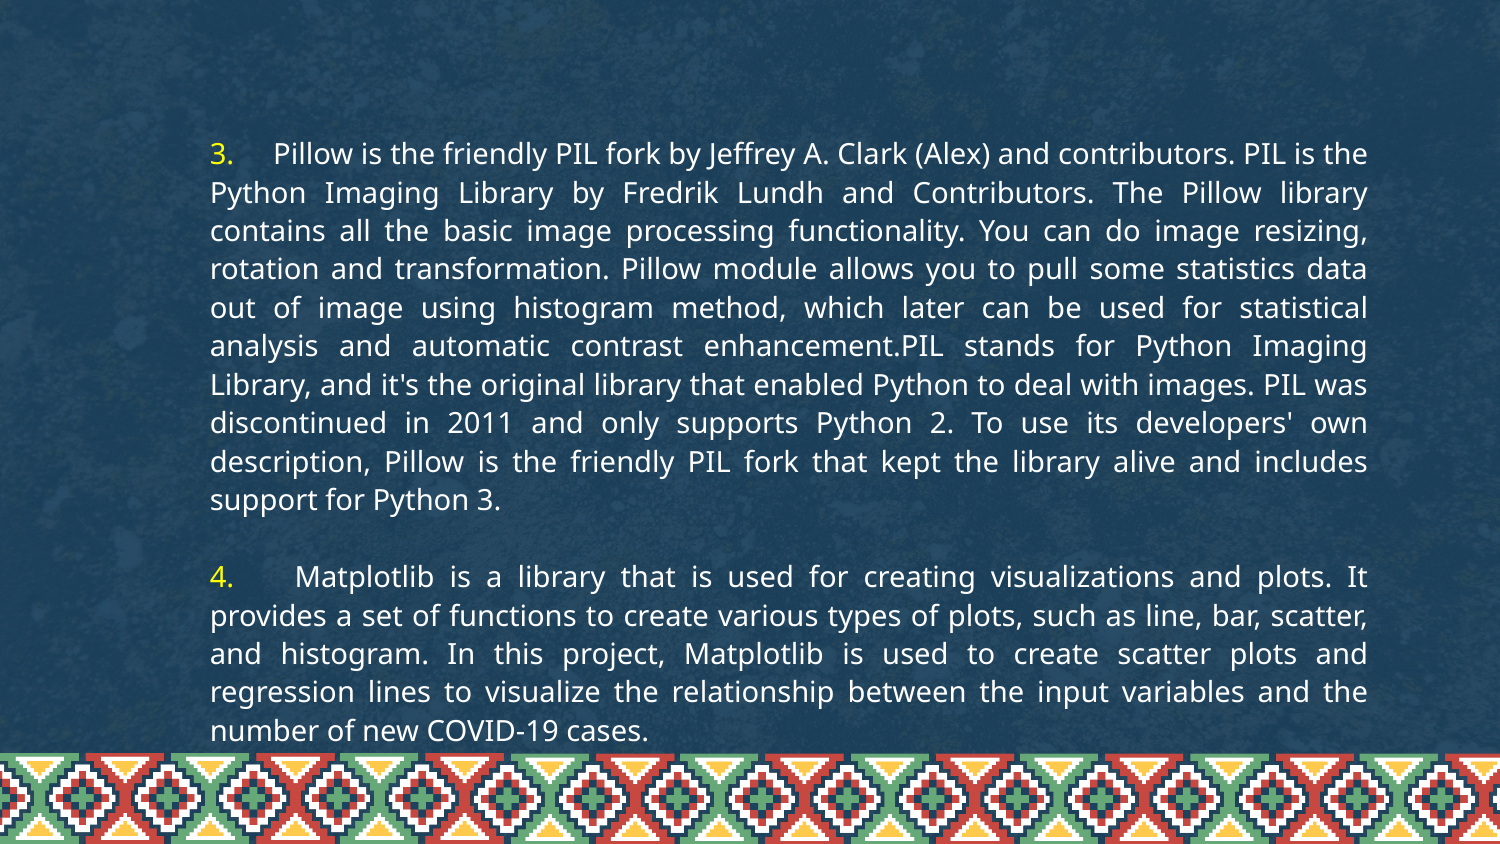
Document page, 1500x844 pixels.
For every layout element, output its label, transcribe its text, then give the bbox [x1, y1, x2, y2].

subtitle 3. Pillow is the friendly PIL fork by Jeffrey A. Clark (Alex) and contributors. PIL is the Python Imaging Library by Fredrik Lundh and Contributors. The Pillow library contains all the basic image processing functionality. You can do image resizing, rotation and transformation. Pillow module allows you to pull some statistics data out of image using histogram method, which later can be used for statistical analysis and automatic contrast enhancement.PIL stands for Python Imaging Library, and it's the original library that enabled Python to deal with images. PIL was discontinued in 2011 and only supports Python 2. To use its developers' own description, Pillow is the friendly PIL fork that kept the library alive and includes support for Python 3. 4. Matplotlib is a library that is used for creating visualizations and plots. It provides a set of functions to create various types of plots, such as line, bar, scatter, and histogram. In this project, Matplotlib is used to create scatter plots and regression lines to visualize the relationship between the input variables and the number of new COVID-19 cases. [169, 116, 1385, 521]
picture [0, 753, 1500, 844]
